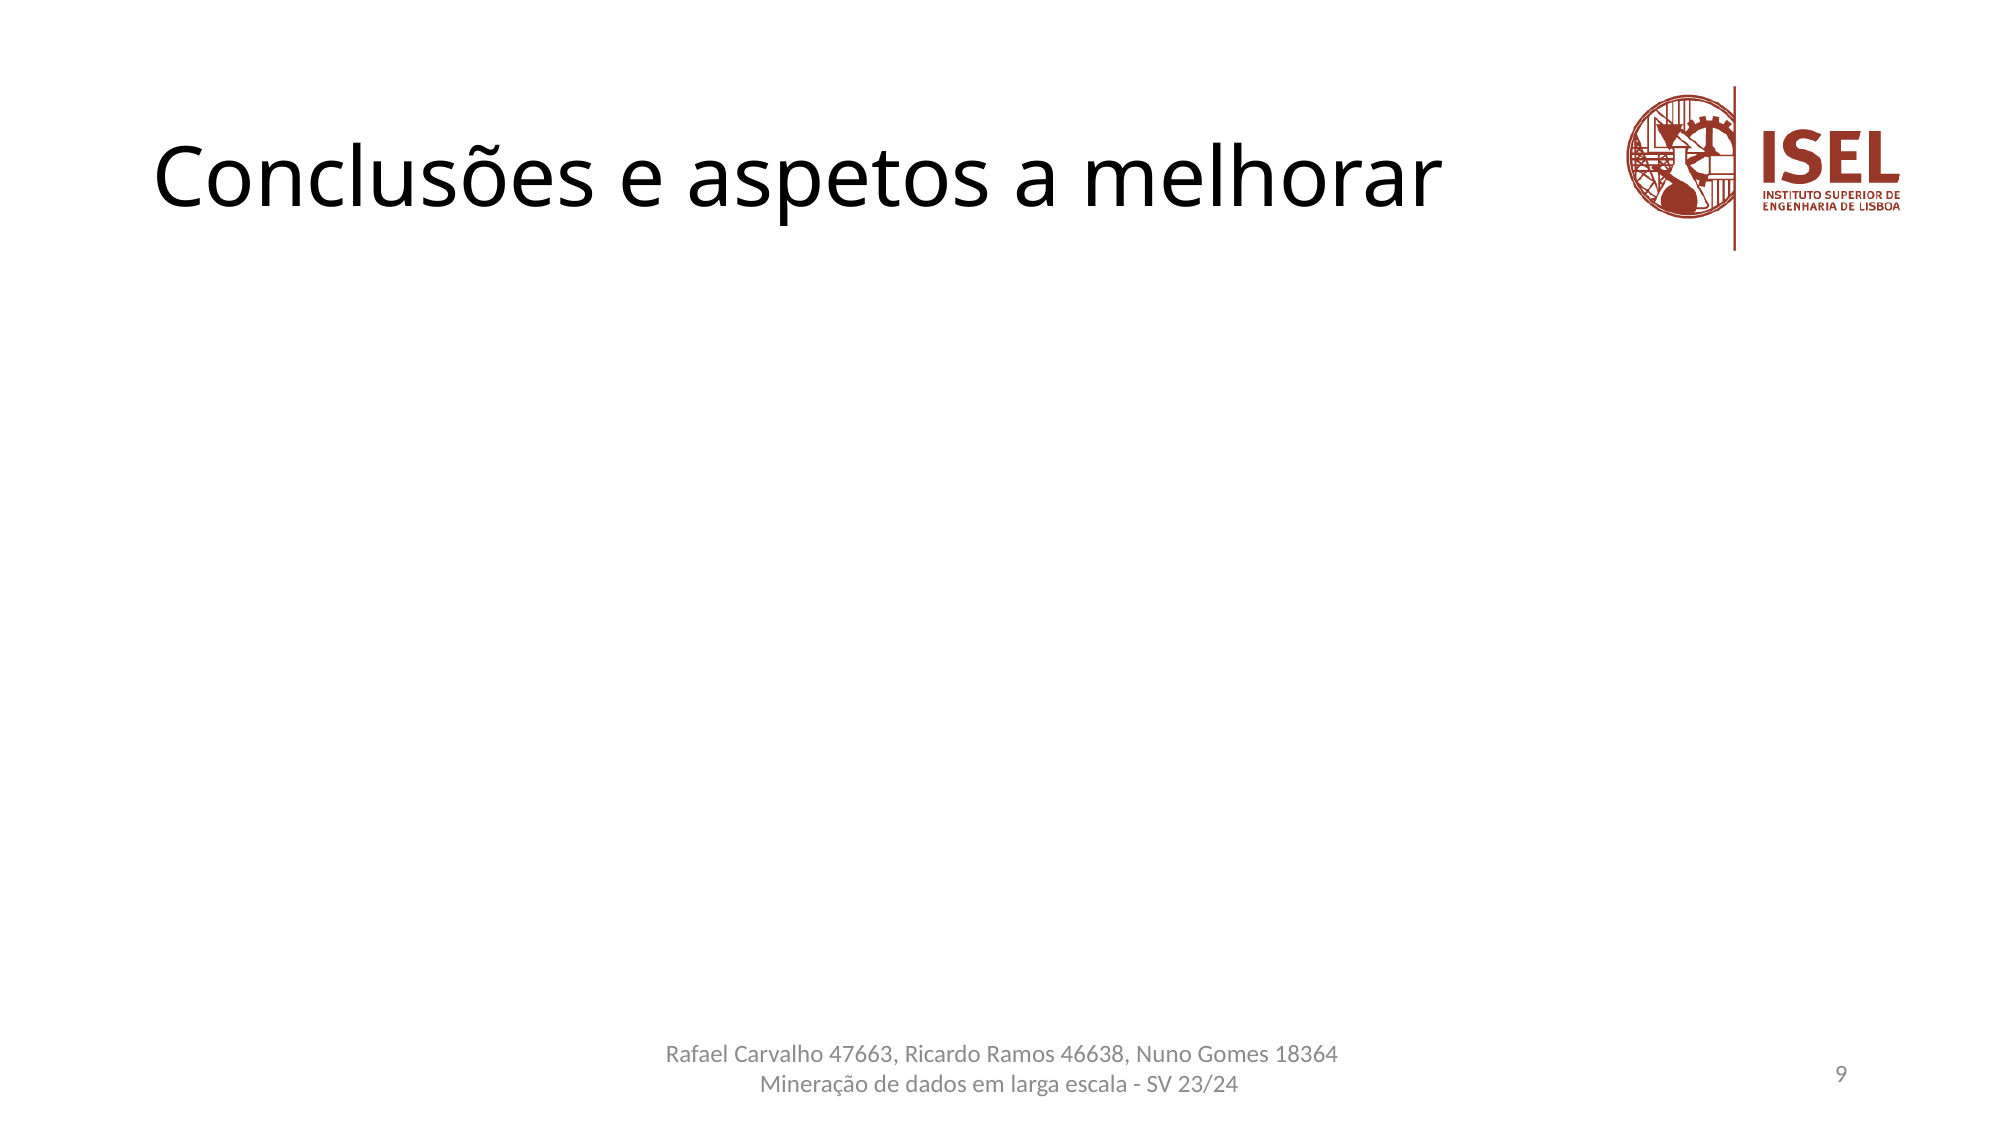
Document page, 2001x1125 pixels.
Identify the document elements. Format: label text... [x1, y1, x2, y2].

picture [1626, 86, 1900, 251]
slide_number 9 [1412, 1042, 1863, 1103]
footer Rafael Carvalho 47663, Ricardo Ramos 46638, Nuno Gomes 18364 Mineração de dados em larga escala - SV 23/24 [596, 1031, 1404, 1103]
text_box Conclusões e aspetos a melhorar [137, 14, 1863, 233]
